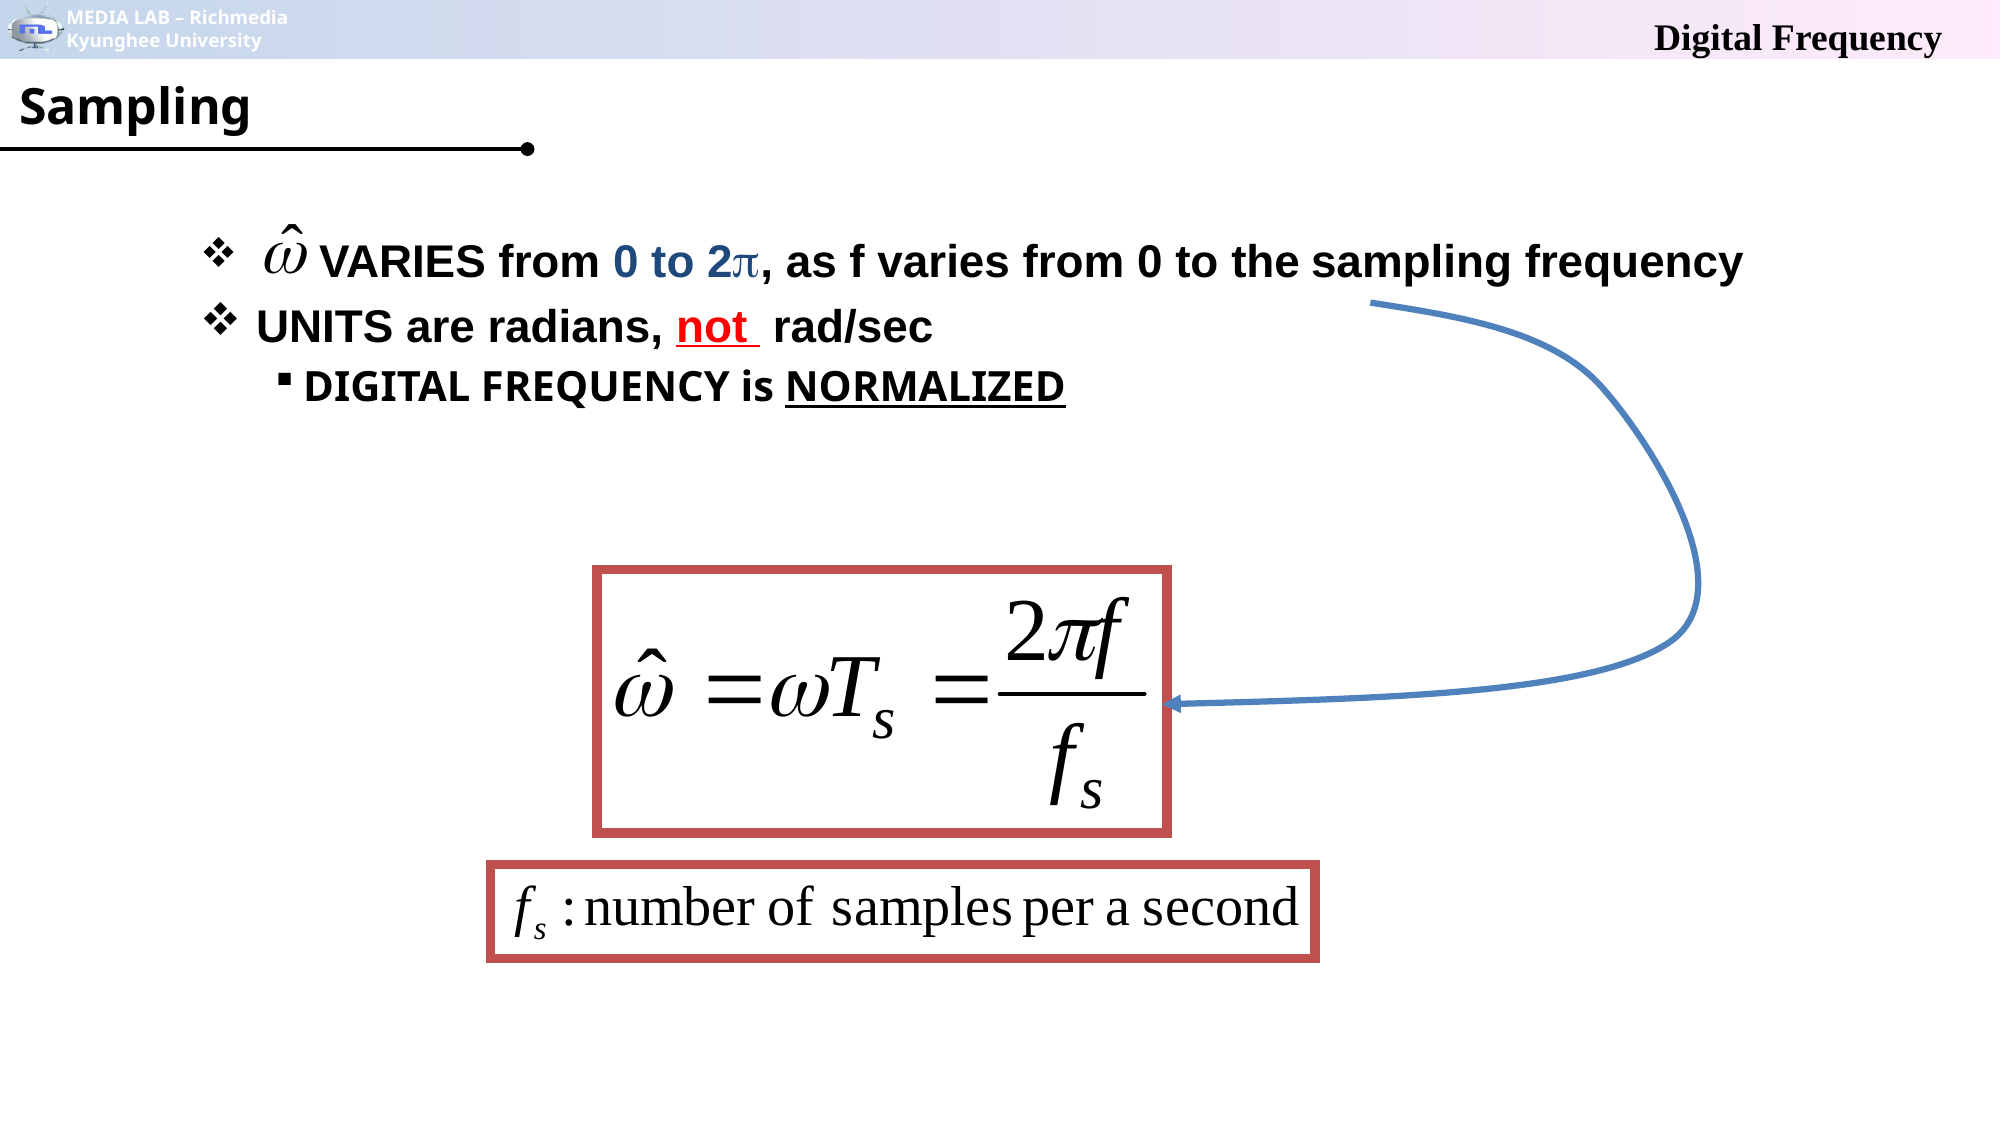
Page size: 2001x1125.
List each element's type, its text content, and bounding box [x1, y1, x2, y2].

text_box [253, 207, 321, 291]
text_box VARIES from 0 to 2p, as f varies from 0 to the sampling frequency UNITS are radians, not rad/sec DIGITAL FREQUENCY is NORMALIZED [184, 219, 1886, 1064]
text_box Sampling [4, 66, 1874, 142]
picture [0, 0, 68, 51]
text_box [494, 302, 1745, 954]
